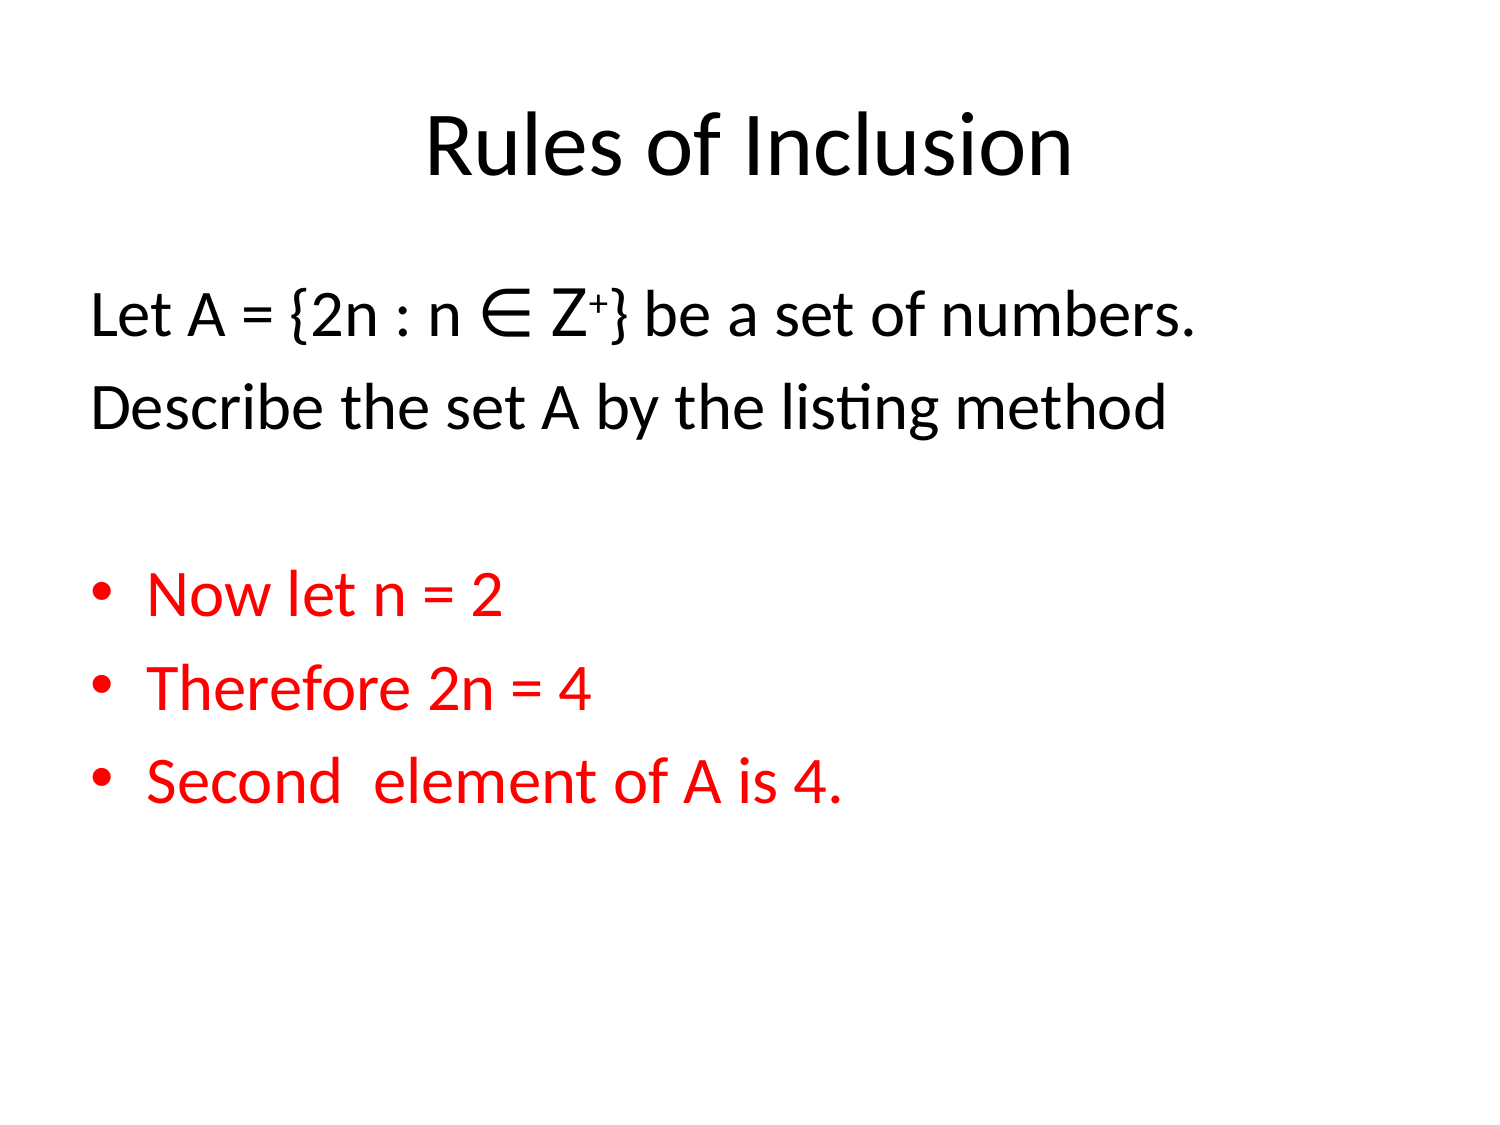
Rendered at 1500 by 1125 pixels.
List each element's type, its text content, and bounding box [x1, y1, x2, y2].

title Rules of Inclusion [75, 45, 1425, 233]
list Let A = {2n : n ∈ Z+} be a set of numbers. Describe the set A by the listing method Now let n = 2 Therefore 2n = 4 Second element of A is 4. [75, 262, 1425, 1005]
